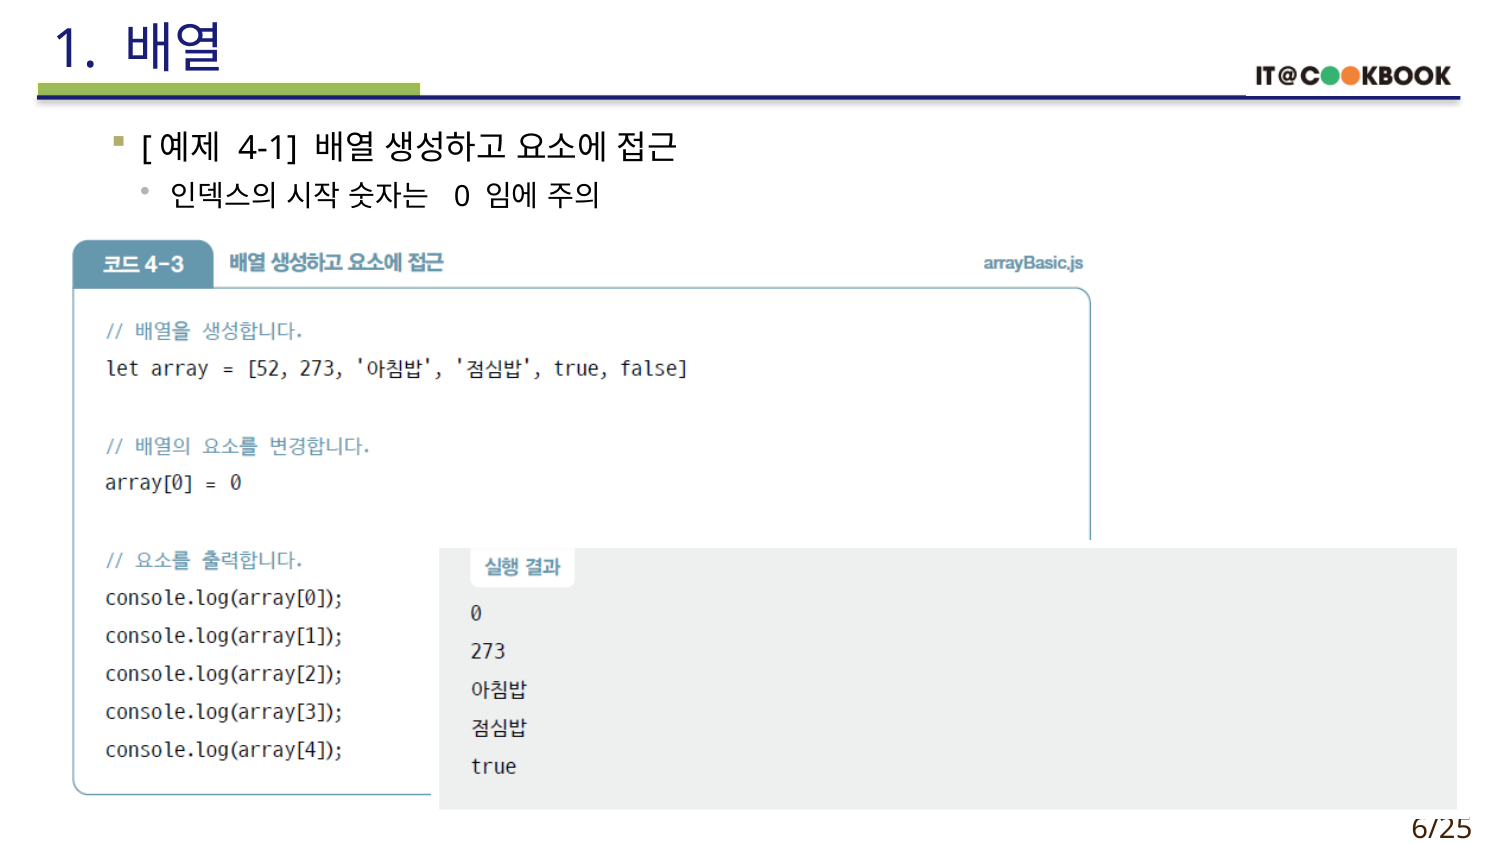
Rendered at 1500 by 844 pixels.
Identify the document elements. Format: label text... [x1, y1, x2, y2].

picture [1246, 57, 1463, 96]
title 1. 배열 [37, 10, 1278, 82]
picture [63, 232, 1470, 819]
list [예제 4-1] 배열 생성하고 요소에 접근 인덱스의 시작 숫자는 0 임에 주의 [37, 114, 1463, 818]
